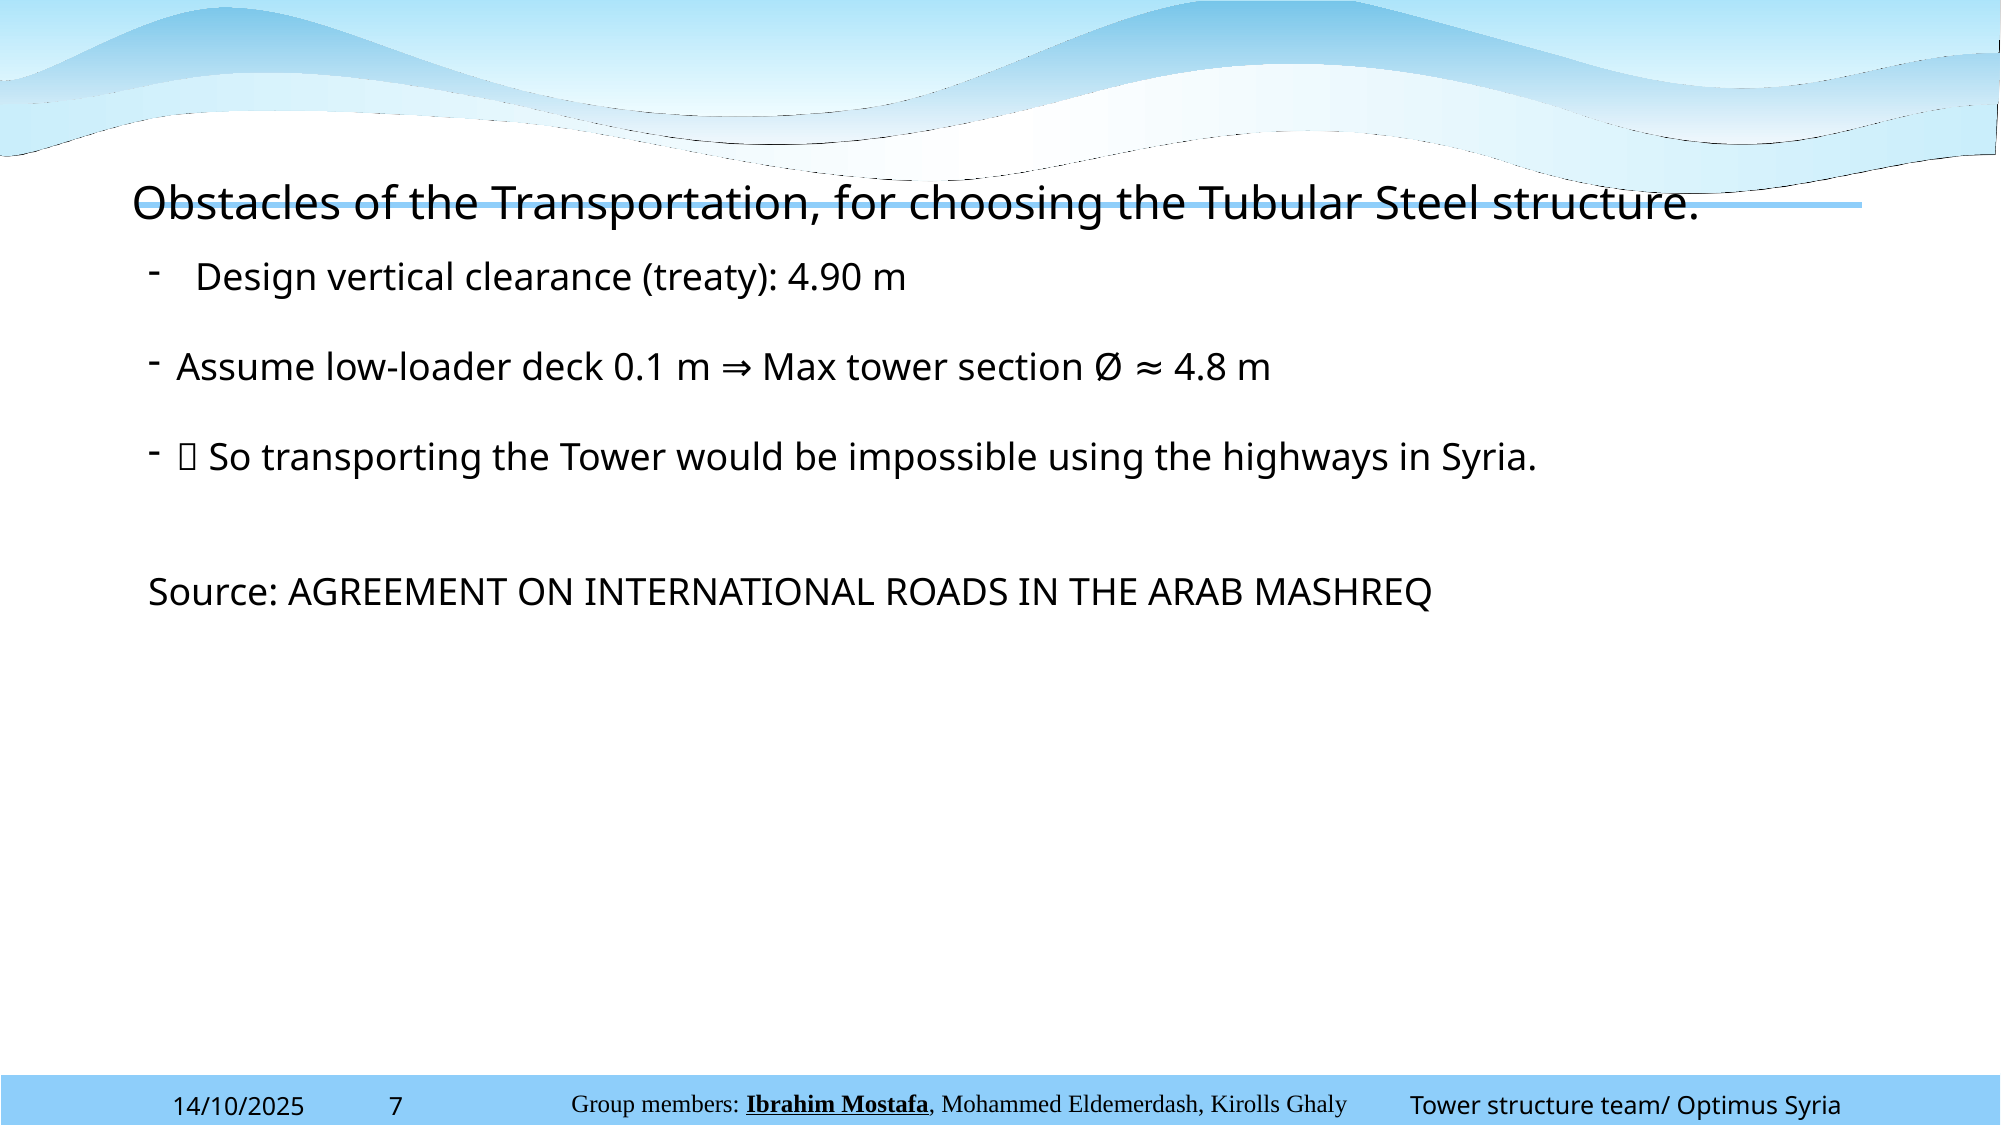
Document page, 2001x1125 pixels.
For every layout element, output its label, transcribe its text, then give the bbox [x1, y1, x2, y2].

slide_number 7 [320, 1077, 473, 1125]
text_box 14/10/2025 [137, 1075, 320, 1125]
text_box Group members: Ibrahim Mostafa, Mohammed Eldemerdash, Kirolls Ghaly [460, 1079, 1459, 1125]
title Obstacles of the Transportation, for choosing the Tubular Steel structure. [116, 10, 1842, 228]
text_box Tower structure team/ Optimus Syria [1390, 1074, 1863, 1125]
